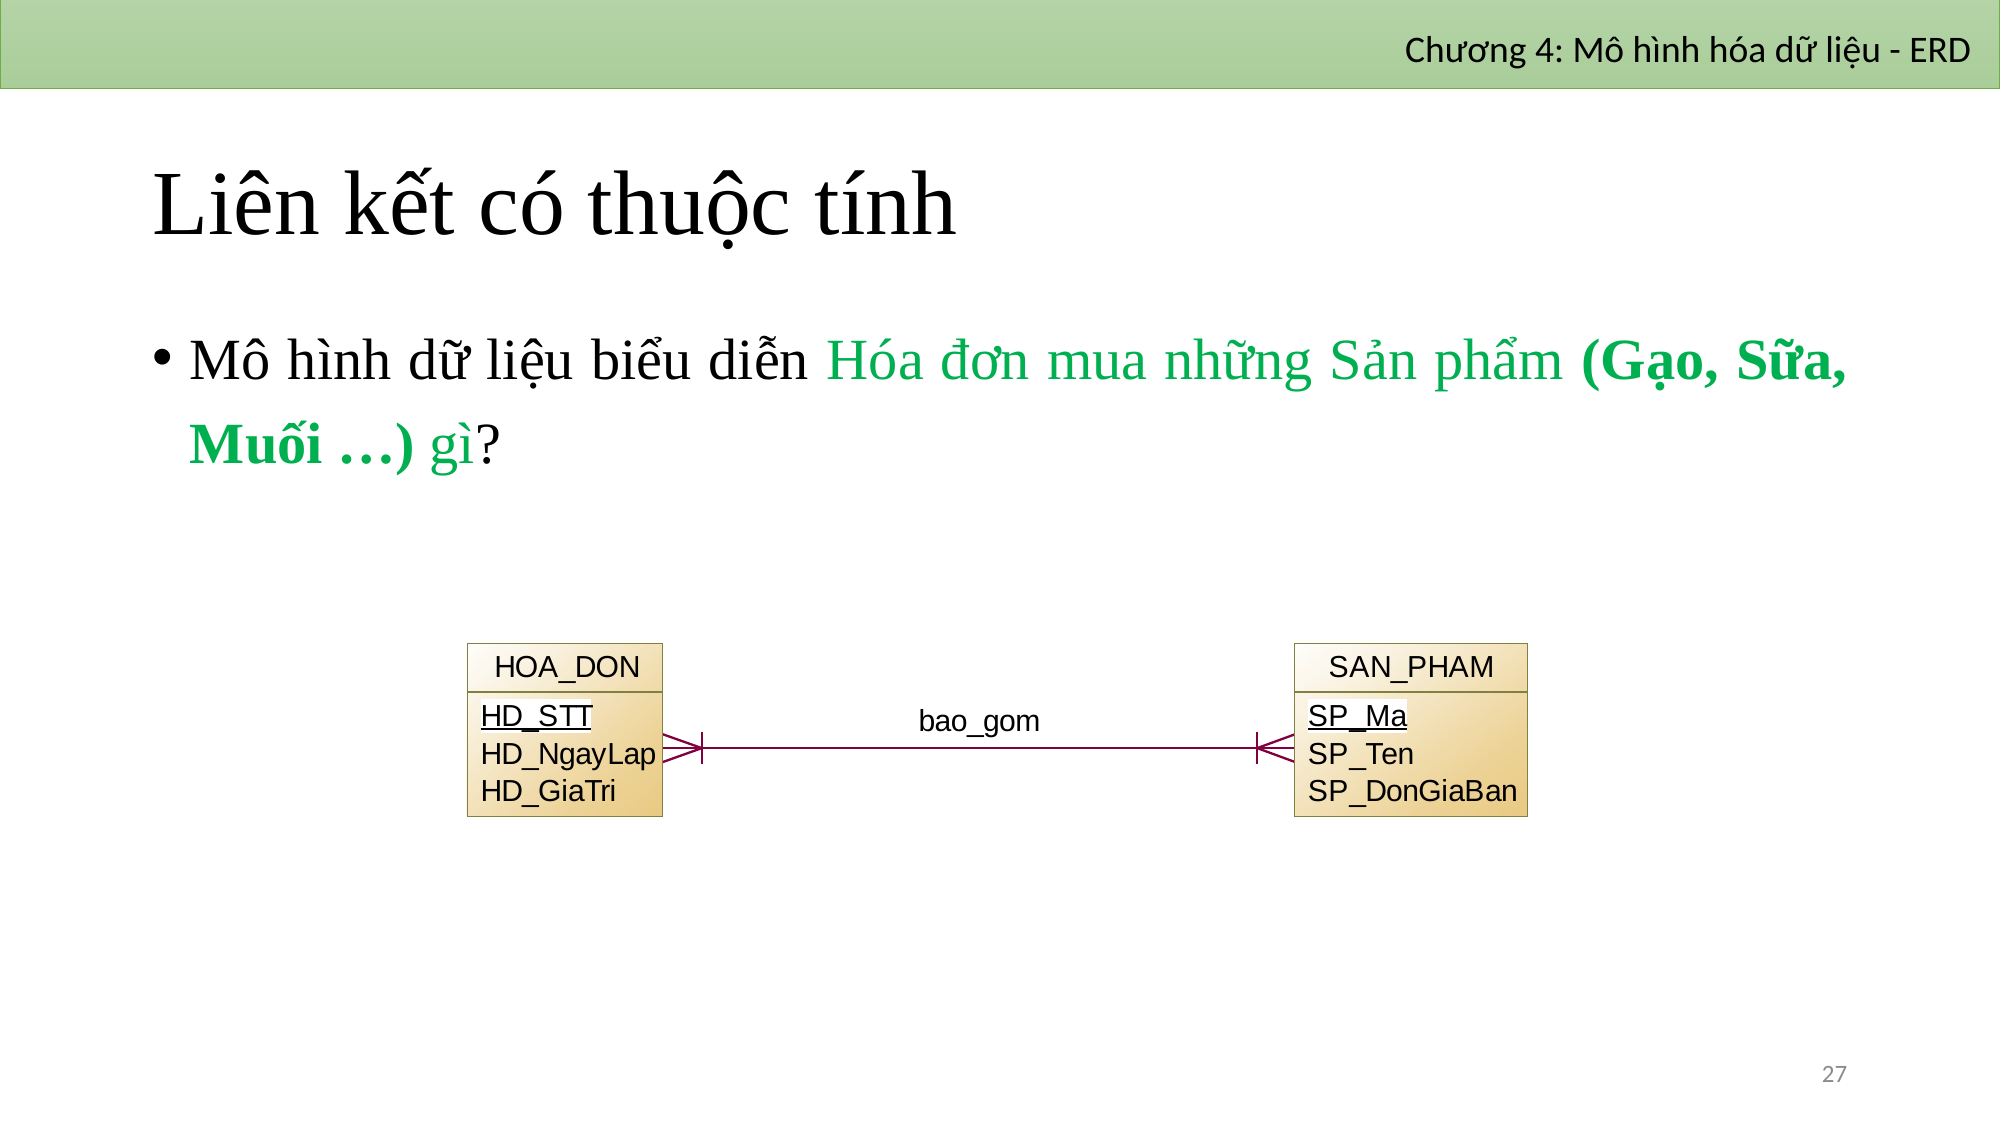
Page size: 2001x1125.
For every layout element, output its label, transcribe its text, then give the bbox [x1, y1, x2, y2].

picture [466, 643, 1534, 823]
list Mô hình dữ liệu biểu diễn Hóa đơn mua những Sản phẩm (Gạo, Sữa, Muối …) gì? [137, 299, 1863, 1014]
slide_number 27 [1412, 1042, 1863, 1103]
title Liên kết có thuộc tính [137, 132, 1863, 278]
text_box Chương 4: Mô hình hóa dữ liệu - ERD [1130, 17, 1987, 78]
